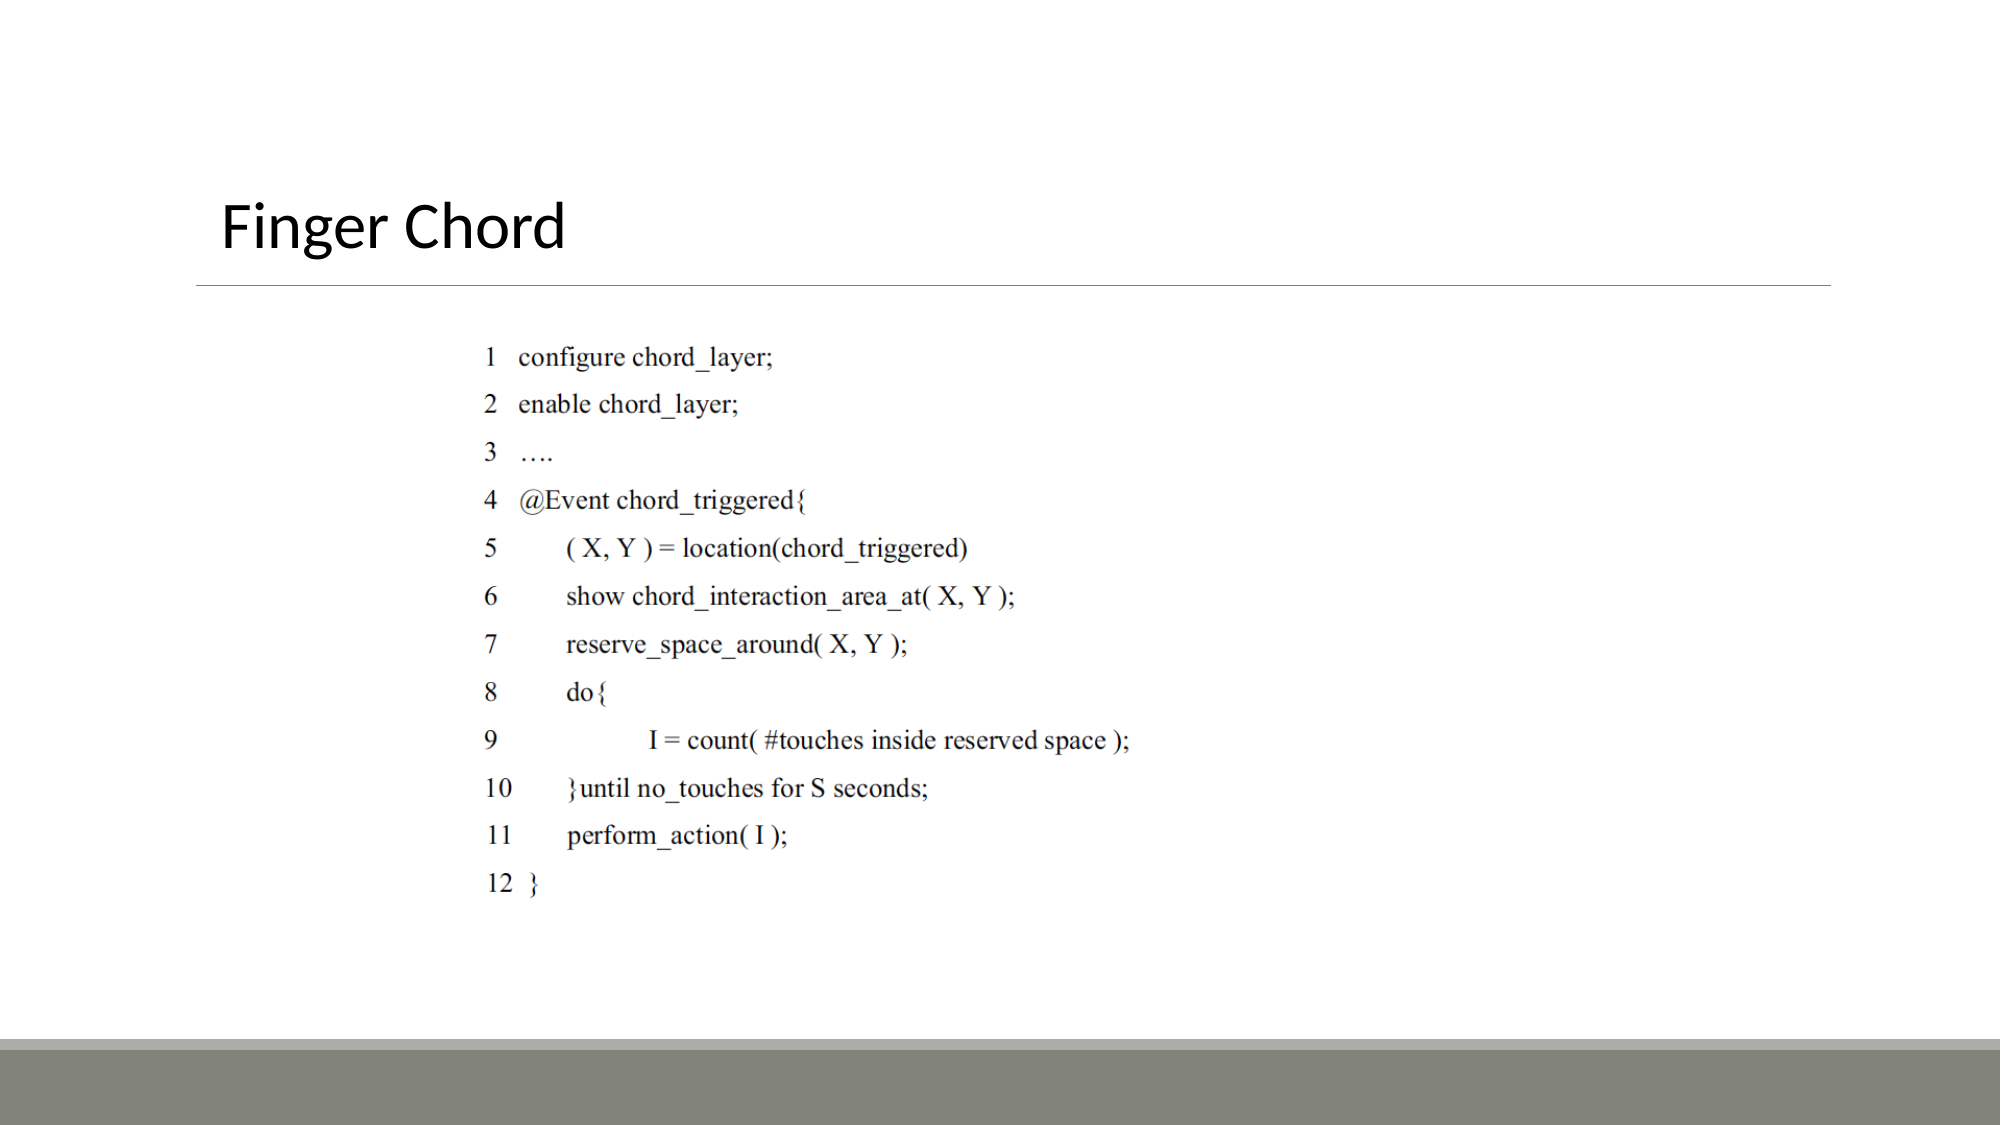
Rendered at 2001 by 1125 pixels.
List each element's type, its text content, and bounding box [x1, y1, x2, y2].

picture [463, 323, 1436, 919]
text_box Finger Chord [206, 174, 1524, 270]
